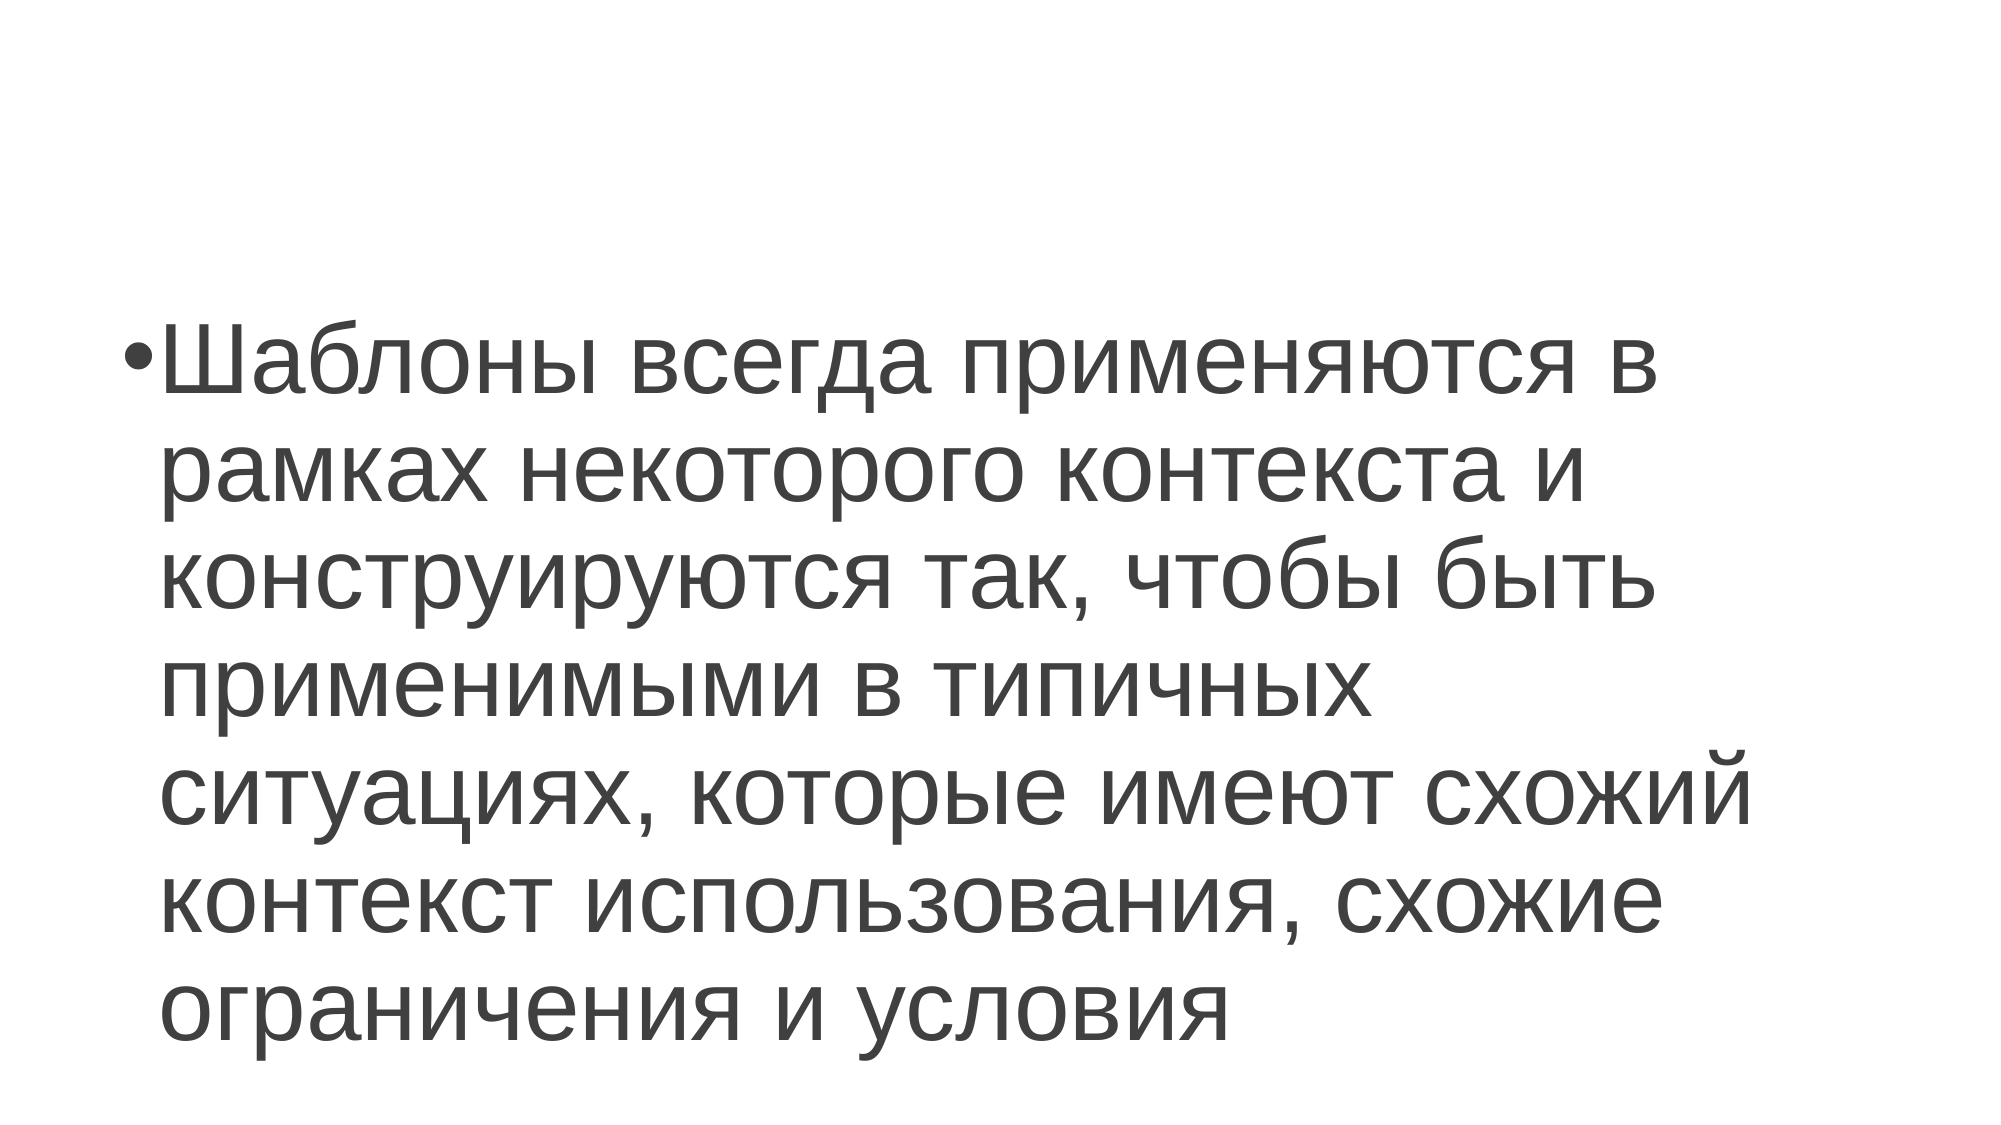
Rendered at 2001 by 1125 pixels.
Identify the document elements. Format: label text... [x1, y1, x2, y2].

list Шаблоны всегда применяются в рамках некоторого контекста и конструируются так, чтобы быть применимыми в типичных ситуациях, которые имеют схожий контекст использования, схожие ограничения и условия [106, 299, 1832, 1014]
